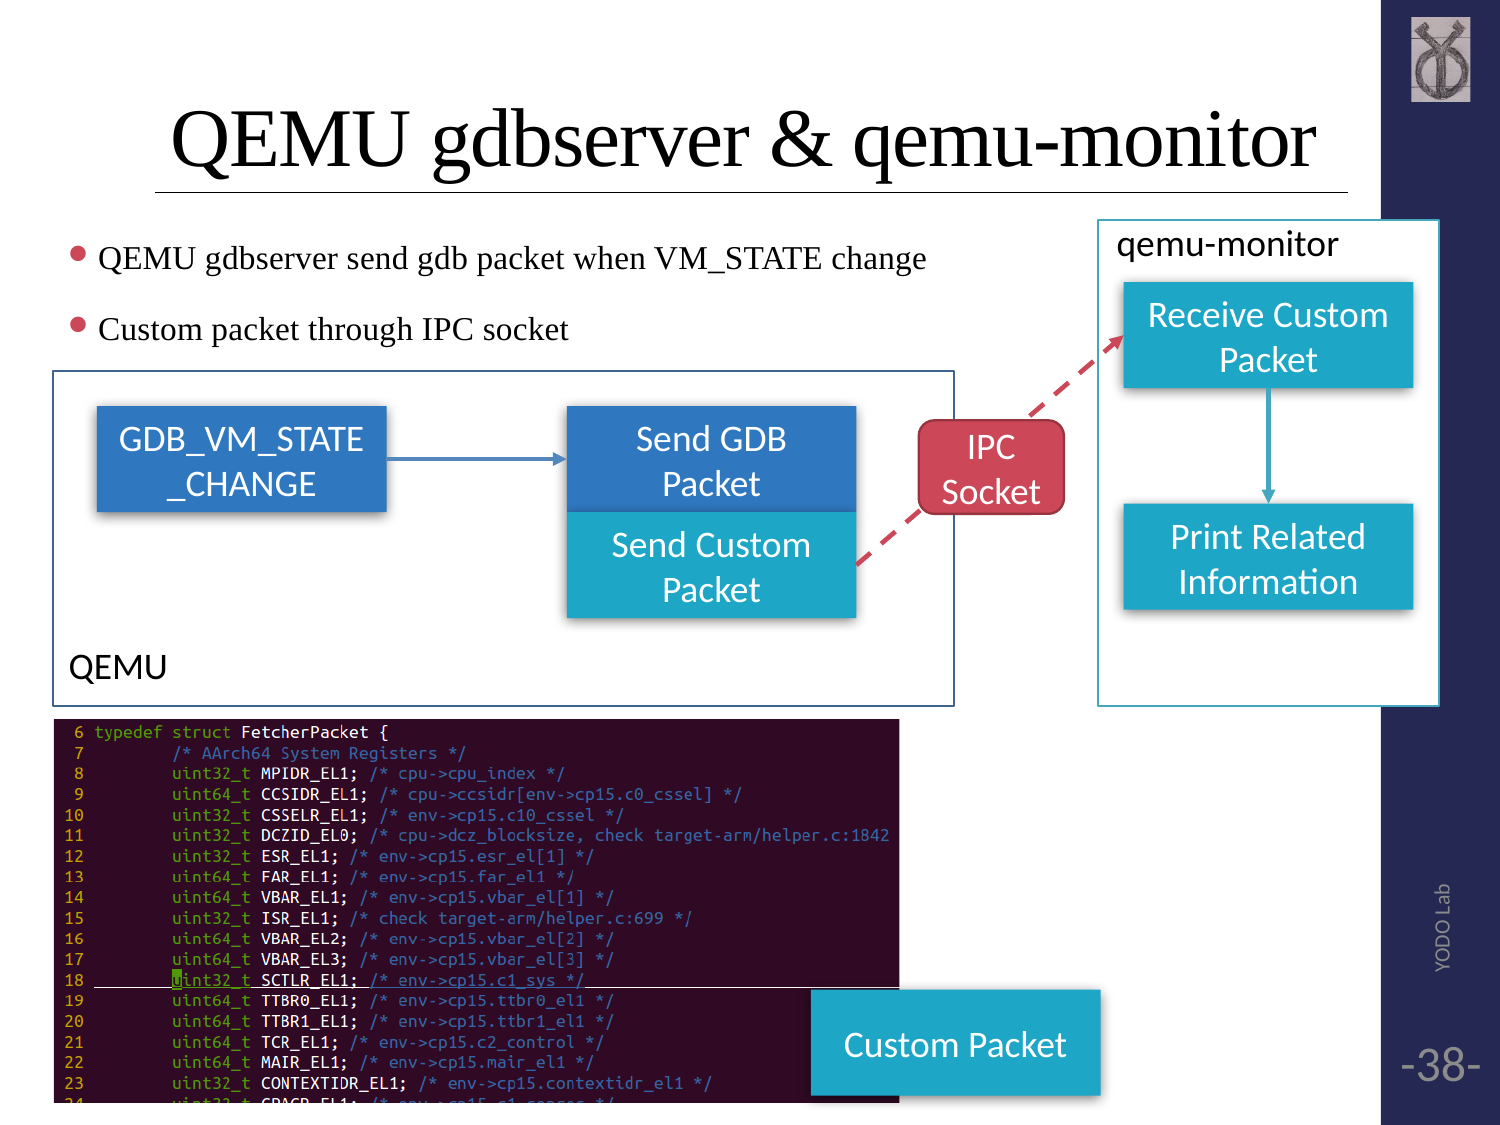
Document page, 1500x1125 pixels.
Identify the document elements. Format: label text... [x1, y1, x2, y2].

text_box QEMU [53, 634, 184, 695]
text_box Print Related Information [1123, 503, 1414, 610]
text_box [52, 370, 955, 707]
slide_number -38- [1384, 1012, 1498, 1110]
text_box [1097, 574, 1418, 707]
text_box GDB_VM_STATE_CHANGE [96, 406, 387, 513]
text_box Receive Custom Packet [1123, 282, 1414, 389]
footer YODO Lab [1418, 400, 1464, 988]
picture [1411, 17, 1471, 102]
picture [53, 719, 900, 1103]
text_box Custom Packet [908, 989, 1101, 1096]
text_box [856, 334, 1124, 566]
text_box Send Custom Packet [566, 512, 857, 619]
title QEMU gdbserver & qemu-monitor [155, 60, 1348, 193]
text_box Send GDB Packet [566, 406, 849, 507]
text_box qemu-monitor [1101, 211, 1355, 272]
text_box [1097, 219, 1440, 502]
list QEMU gdbserver send gdb packet when VM_STATE change Custom packet through IPC socket [53, 231, 974, 329]
